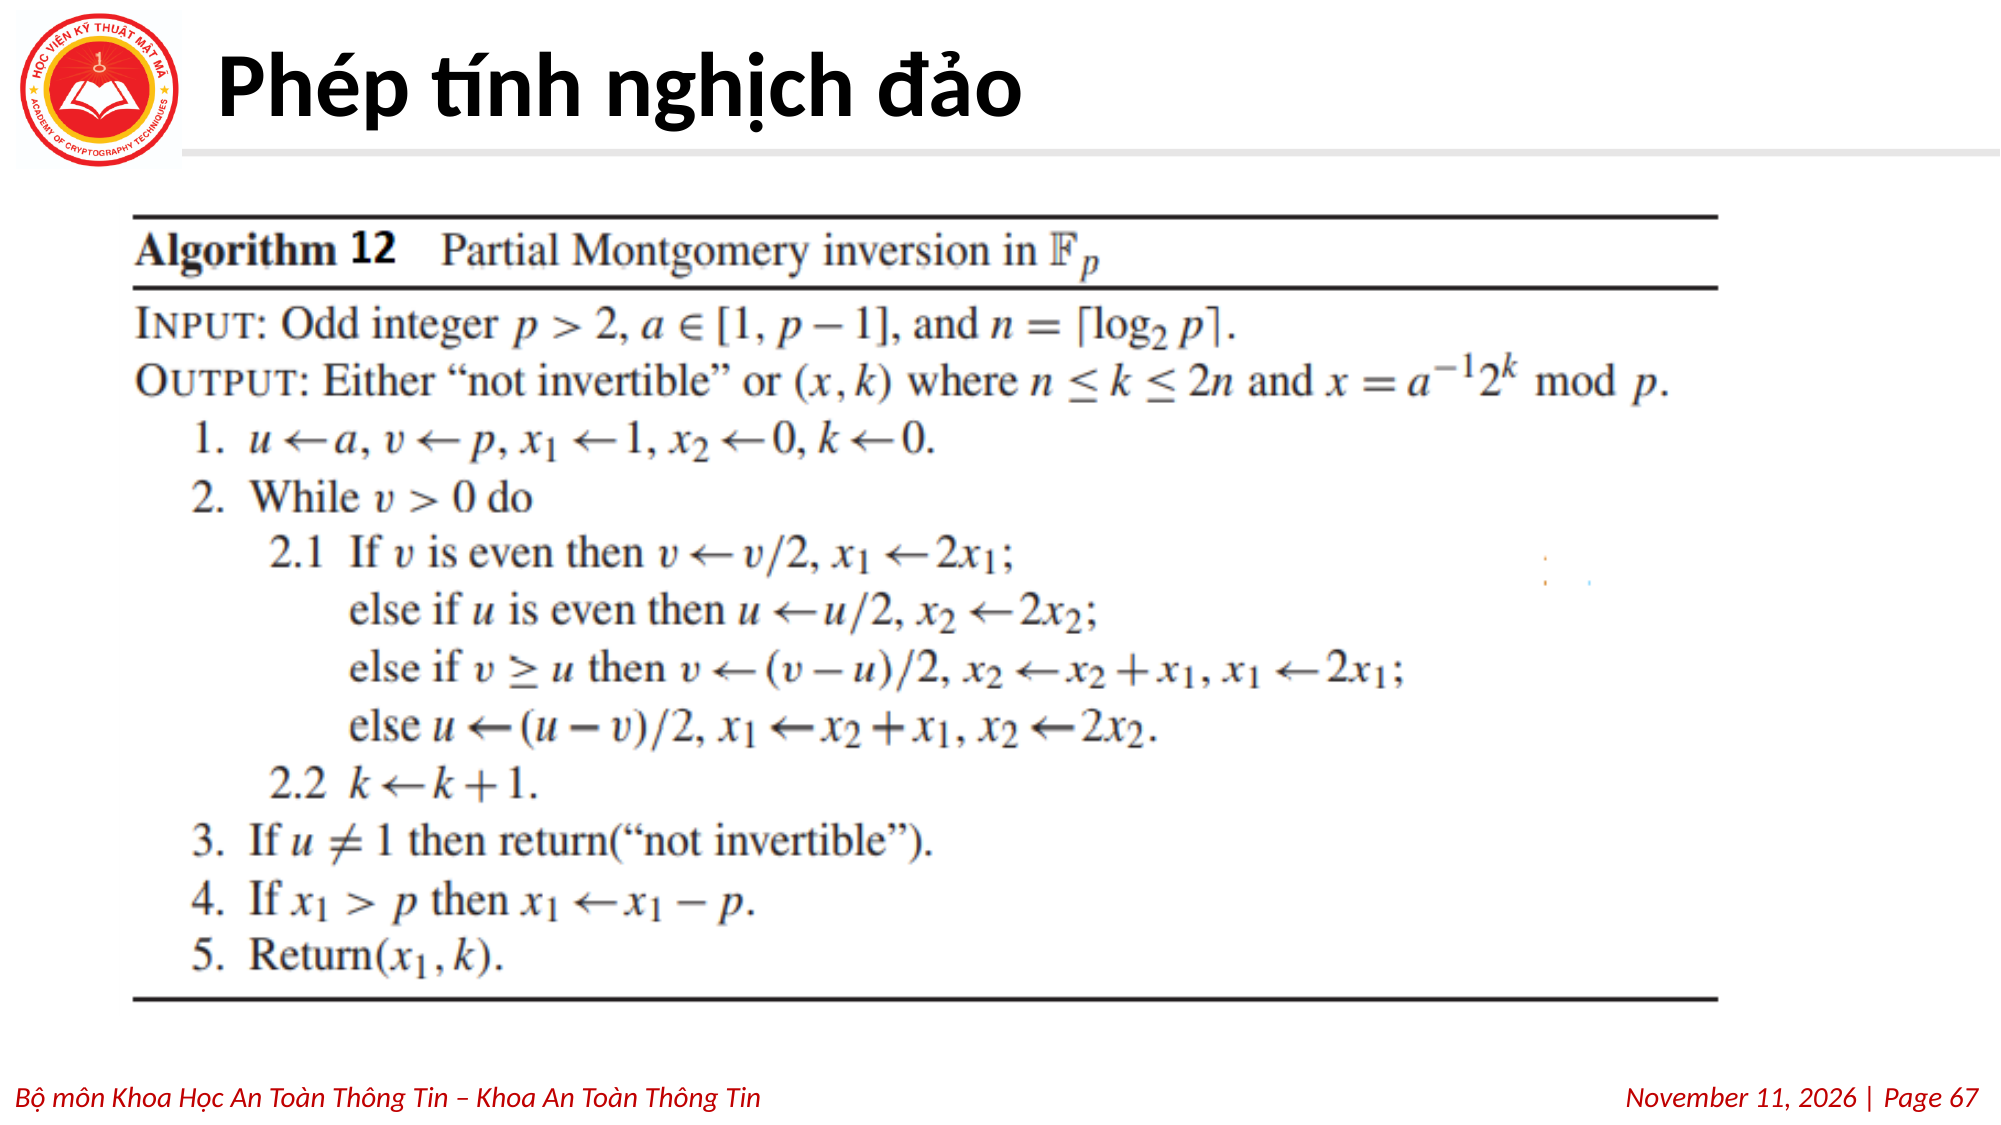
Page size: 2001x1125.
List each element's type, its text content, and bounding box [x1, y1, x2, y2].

title Phép tính nghịch đảo [181, 28, 1989, 146]
picture [118, 204, 1732, 1016]
picture [16, 10, 182, 169]
